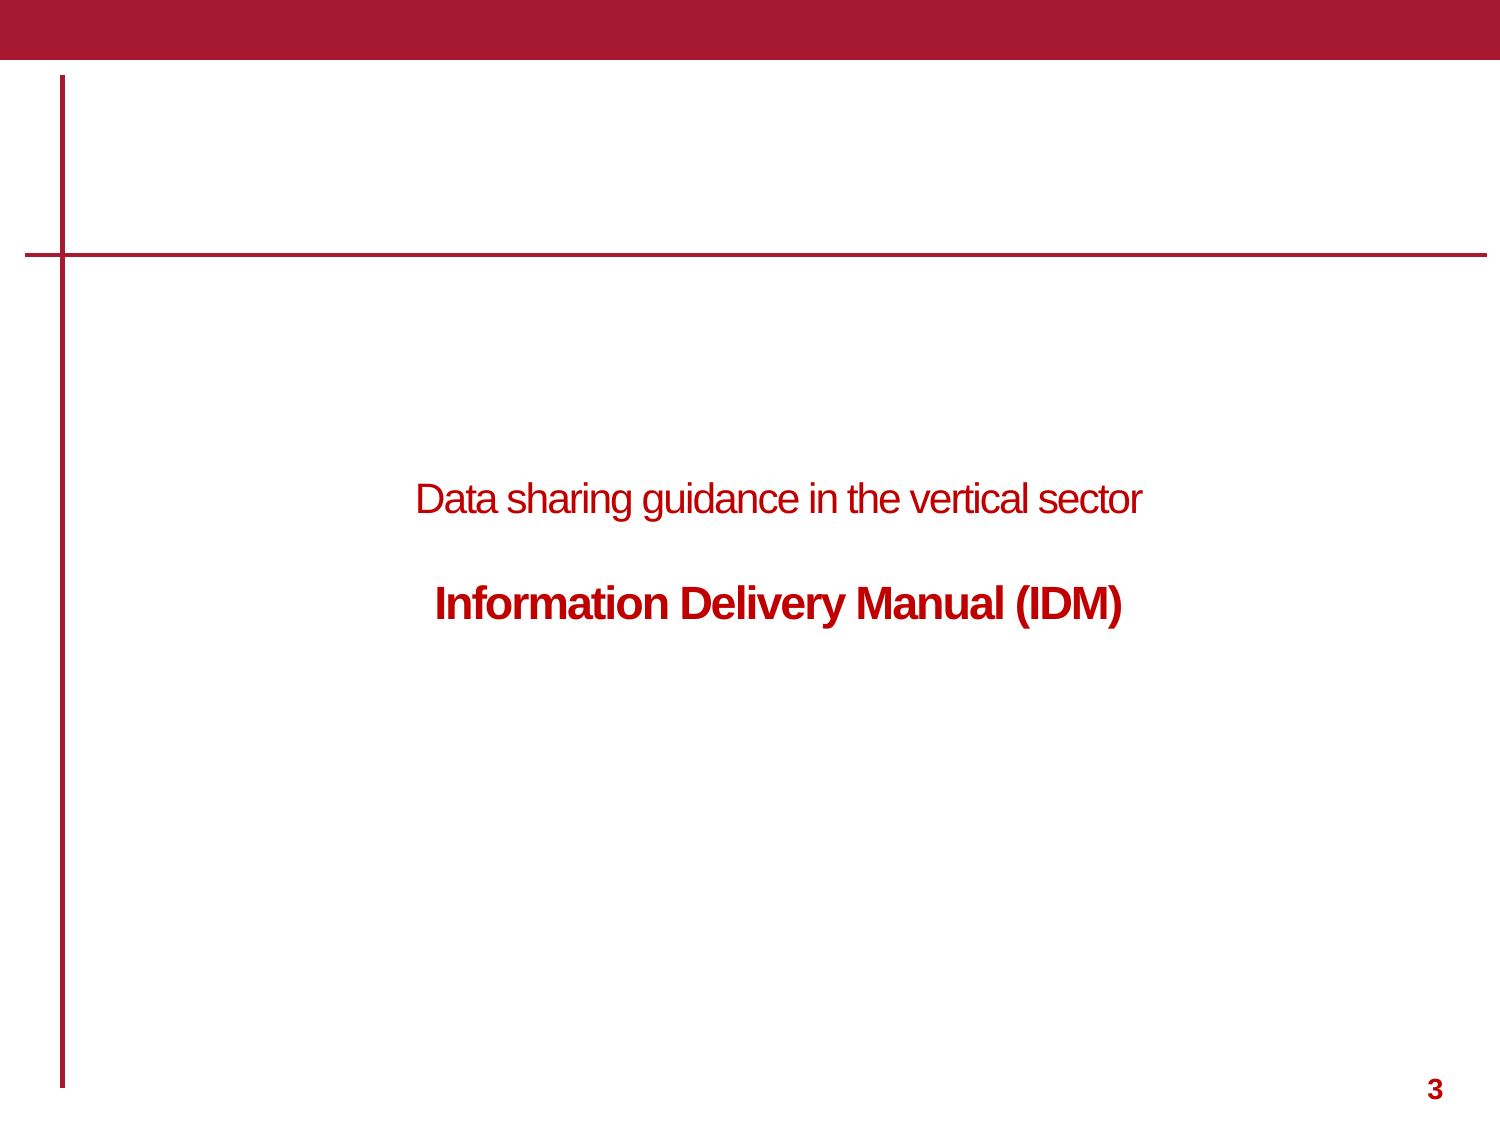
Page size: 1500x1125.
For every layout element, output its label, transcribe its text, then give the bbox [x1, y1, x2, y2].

slide_number 3 [1412, 1060, 1488, 1115]
text_box Data sharing guidance in the vertical sector Information Delivery Manual (IDM) [103, 462, 1456, 637]
